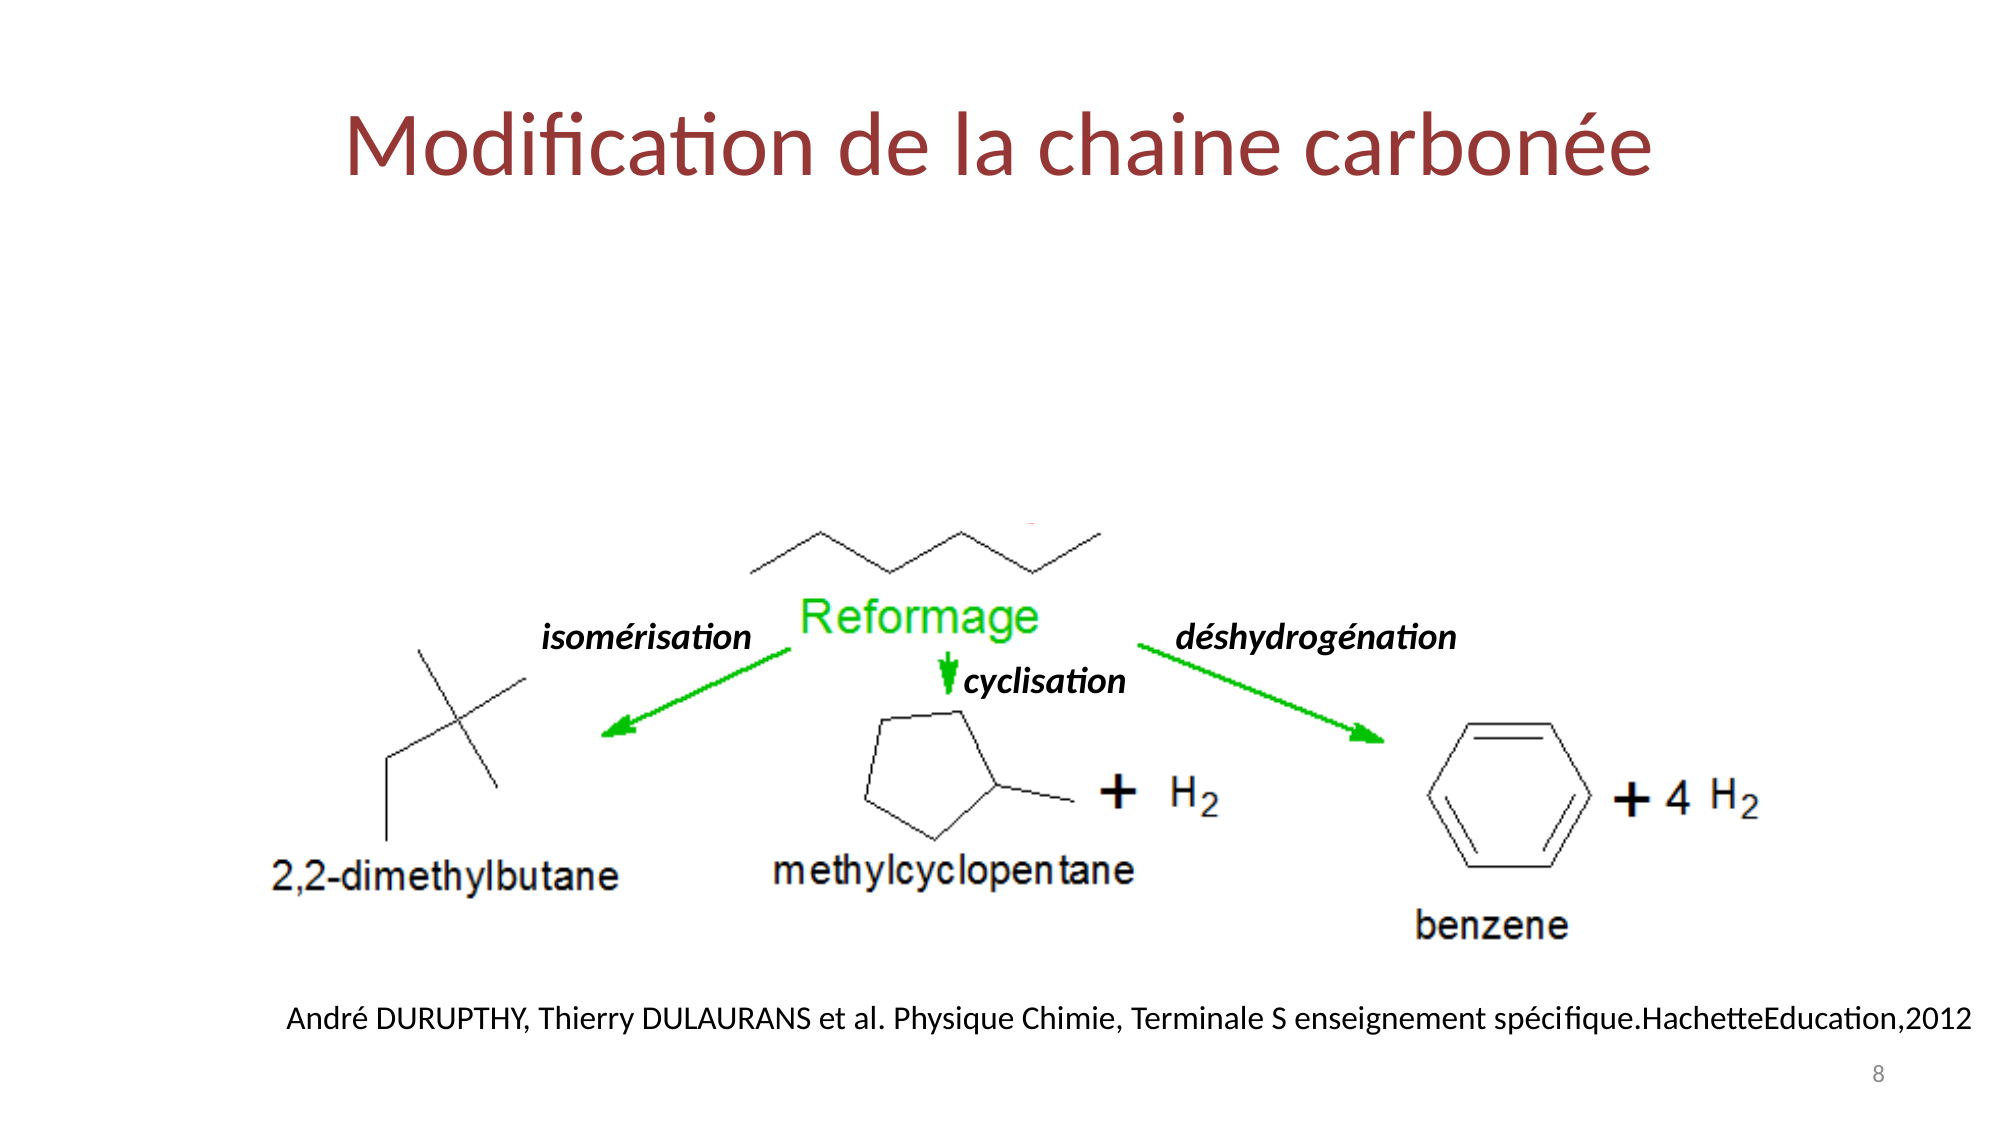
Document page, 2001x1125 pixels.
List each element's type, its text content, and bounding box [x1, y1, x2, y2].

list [226, 523, 1833, 960]
text_box André DURUPTHY, Thierry DULAURANS et al. Physique Chimie, Terminale S enseignement spéciﬁque.HachetteEducation,2012 [271, 988, 2000, 1044]
title Modification de la chaine carbonée [99, 45, 1900, 233]
slide_number 8 [1433, 1044, 1900, 1103]
